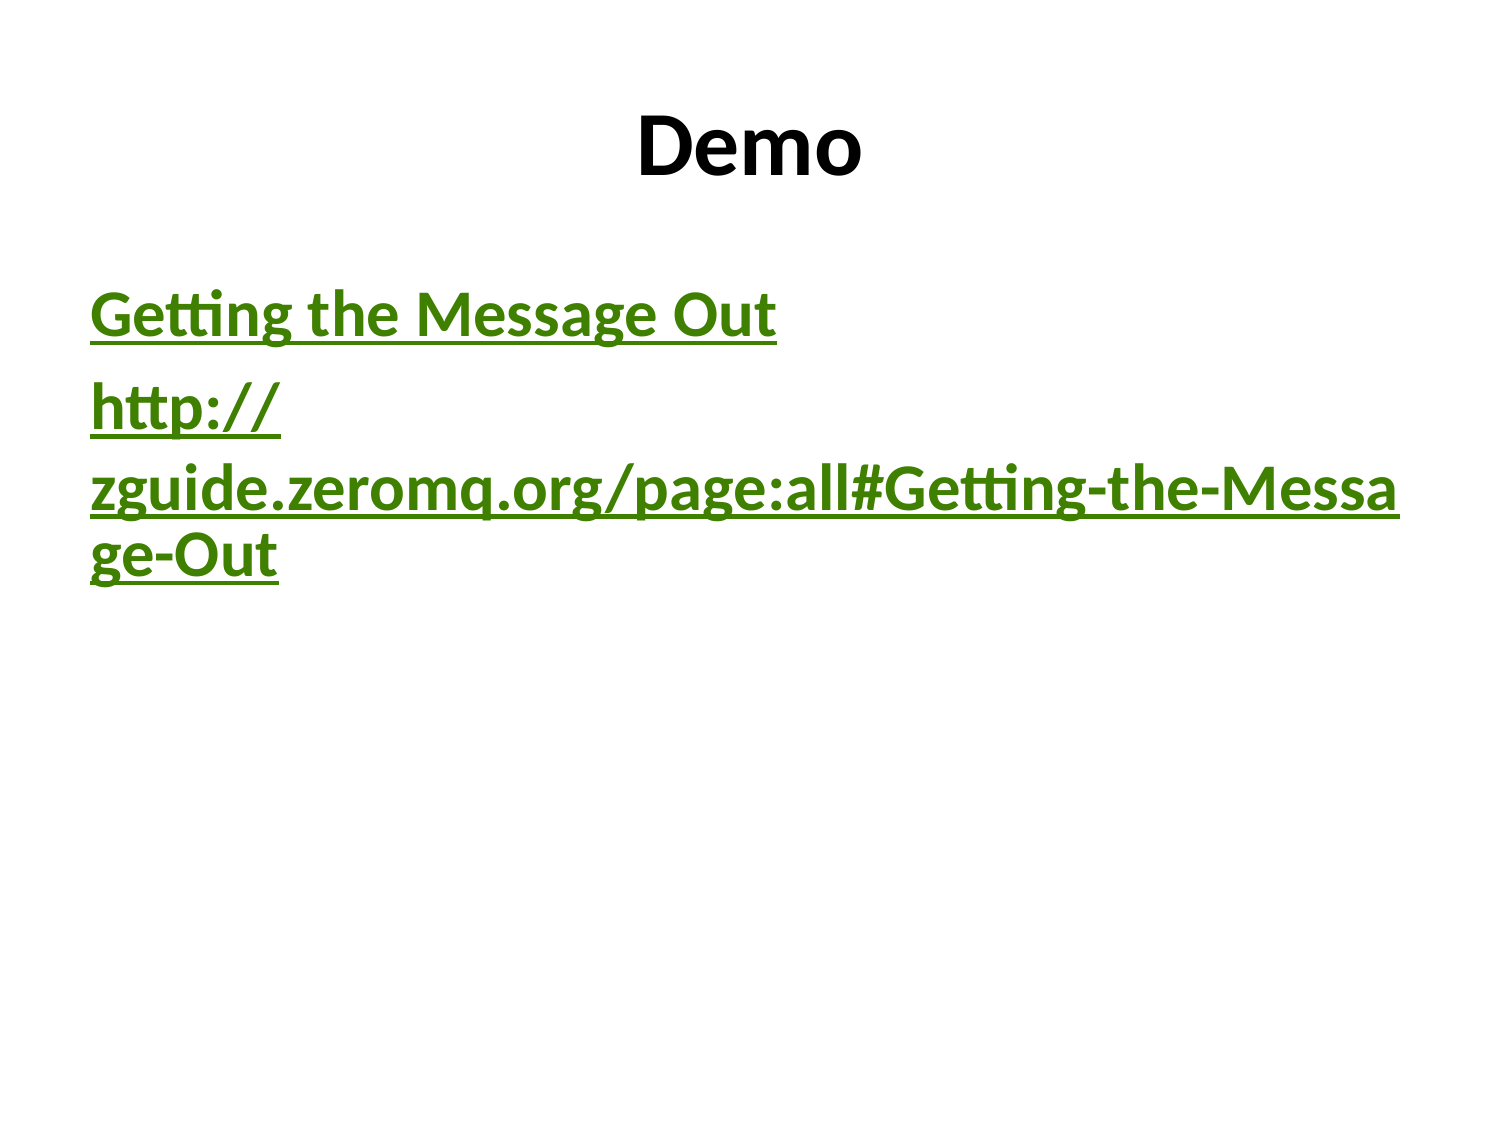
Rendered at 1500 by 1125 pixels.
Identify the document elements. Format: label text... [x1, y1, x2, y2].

list Getting the Message Out http://zguide.zeromq.org/page:all#Getting-the-Message-Out [75, 262, 1425, 1005]
title Demo [75, 45, 1425, 233]
